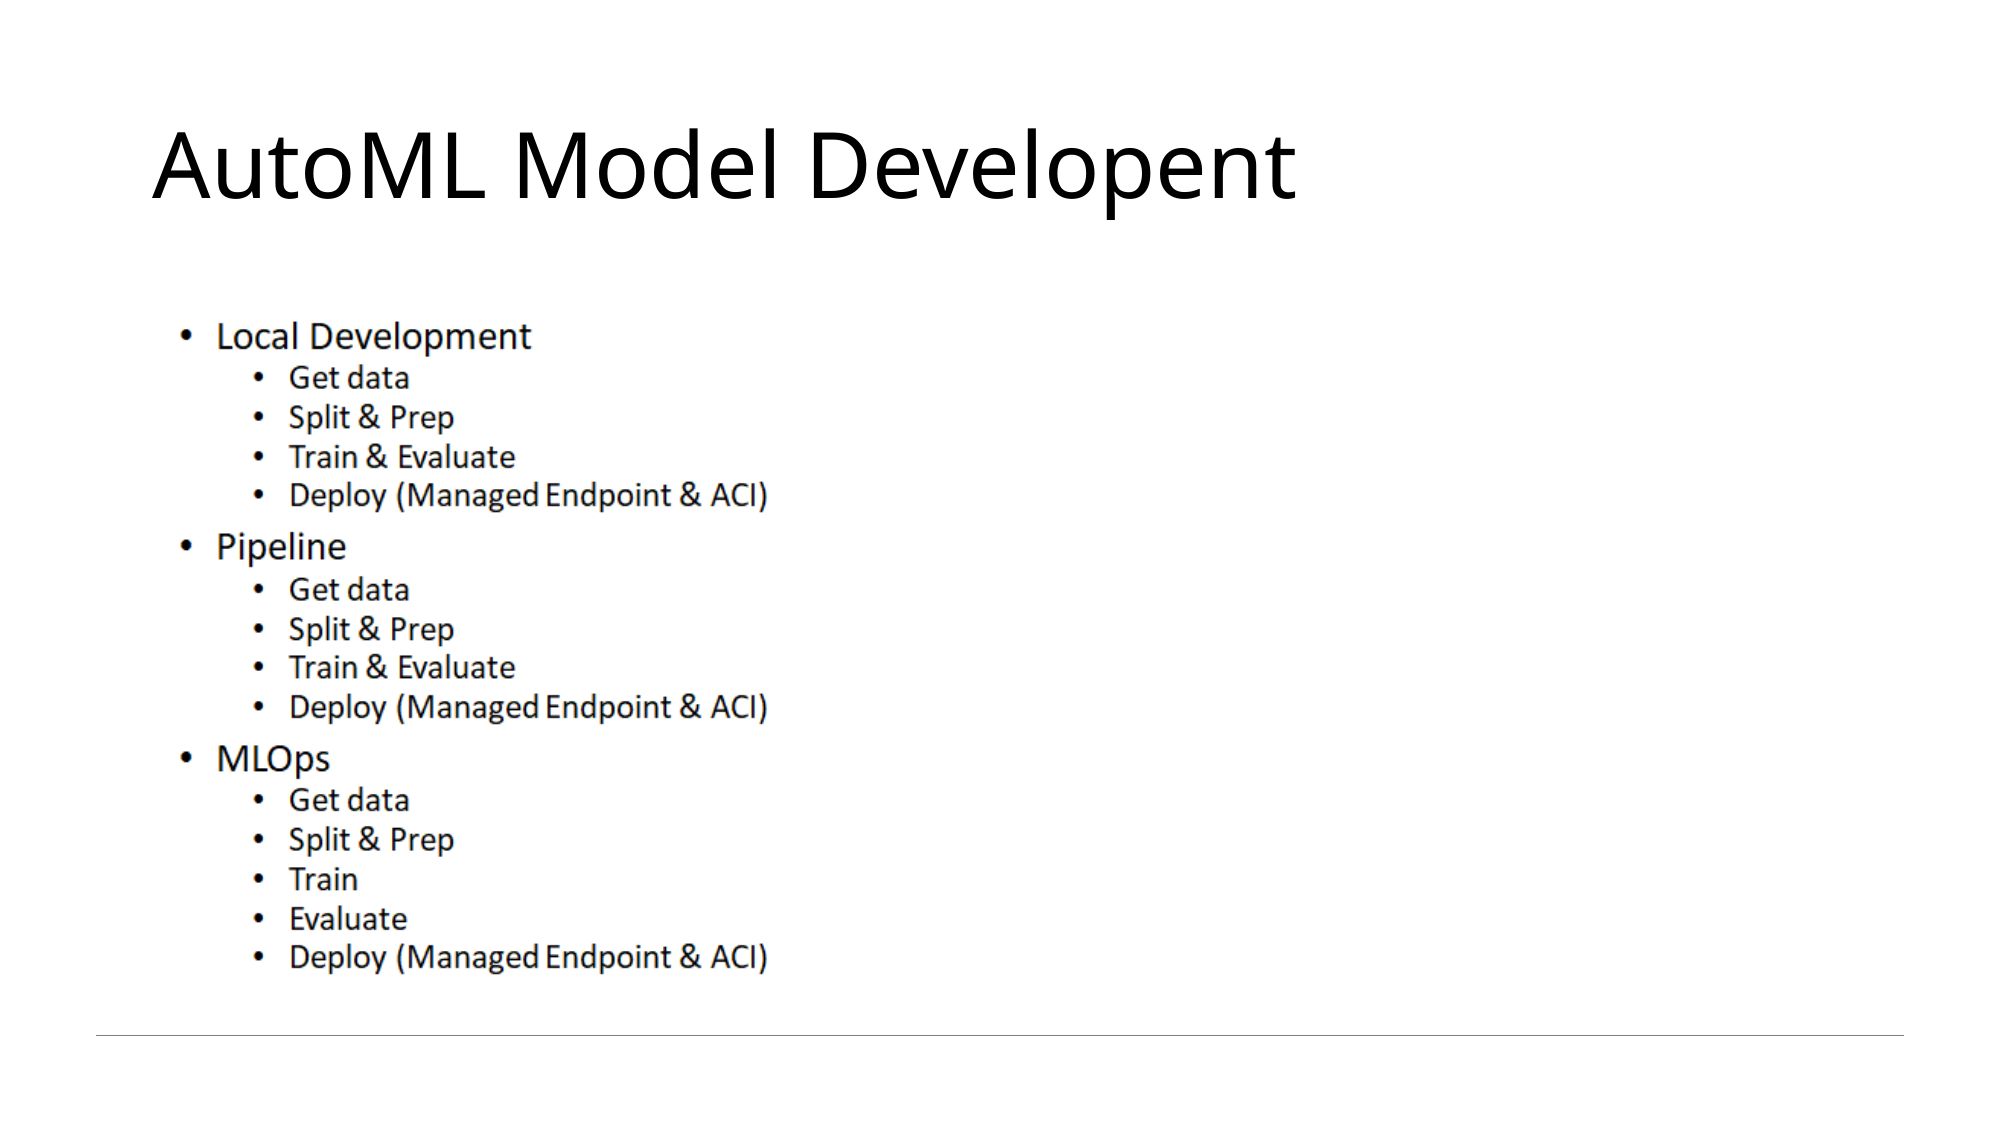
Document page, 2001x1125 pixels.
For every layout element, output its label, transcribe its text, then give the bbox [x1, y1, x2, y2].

title AutoML Model Developent [137, 59, 1863, 278]
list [155, 299, 1845, 1014]
